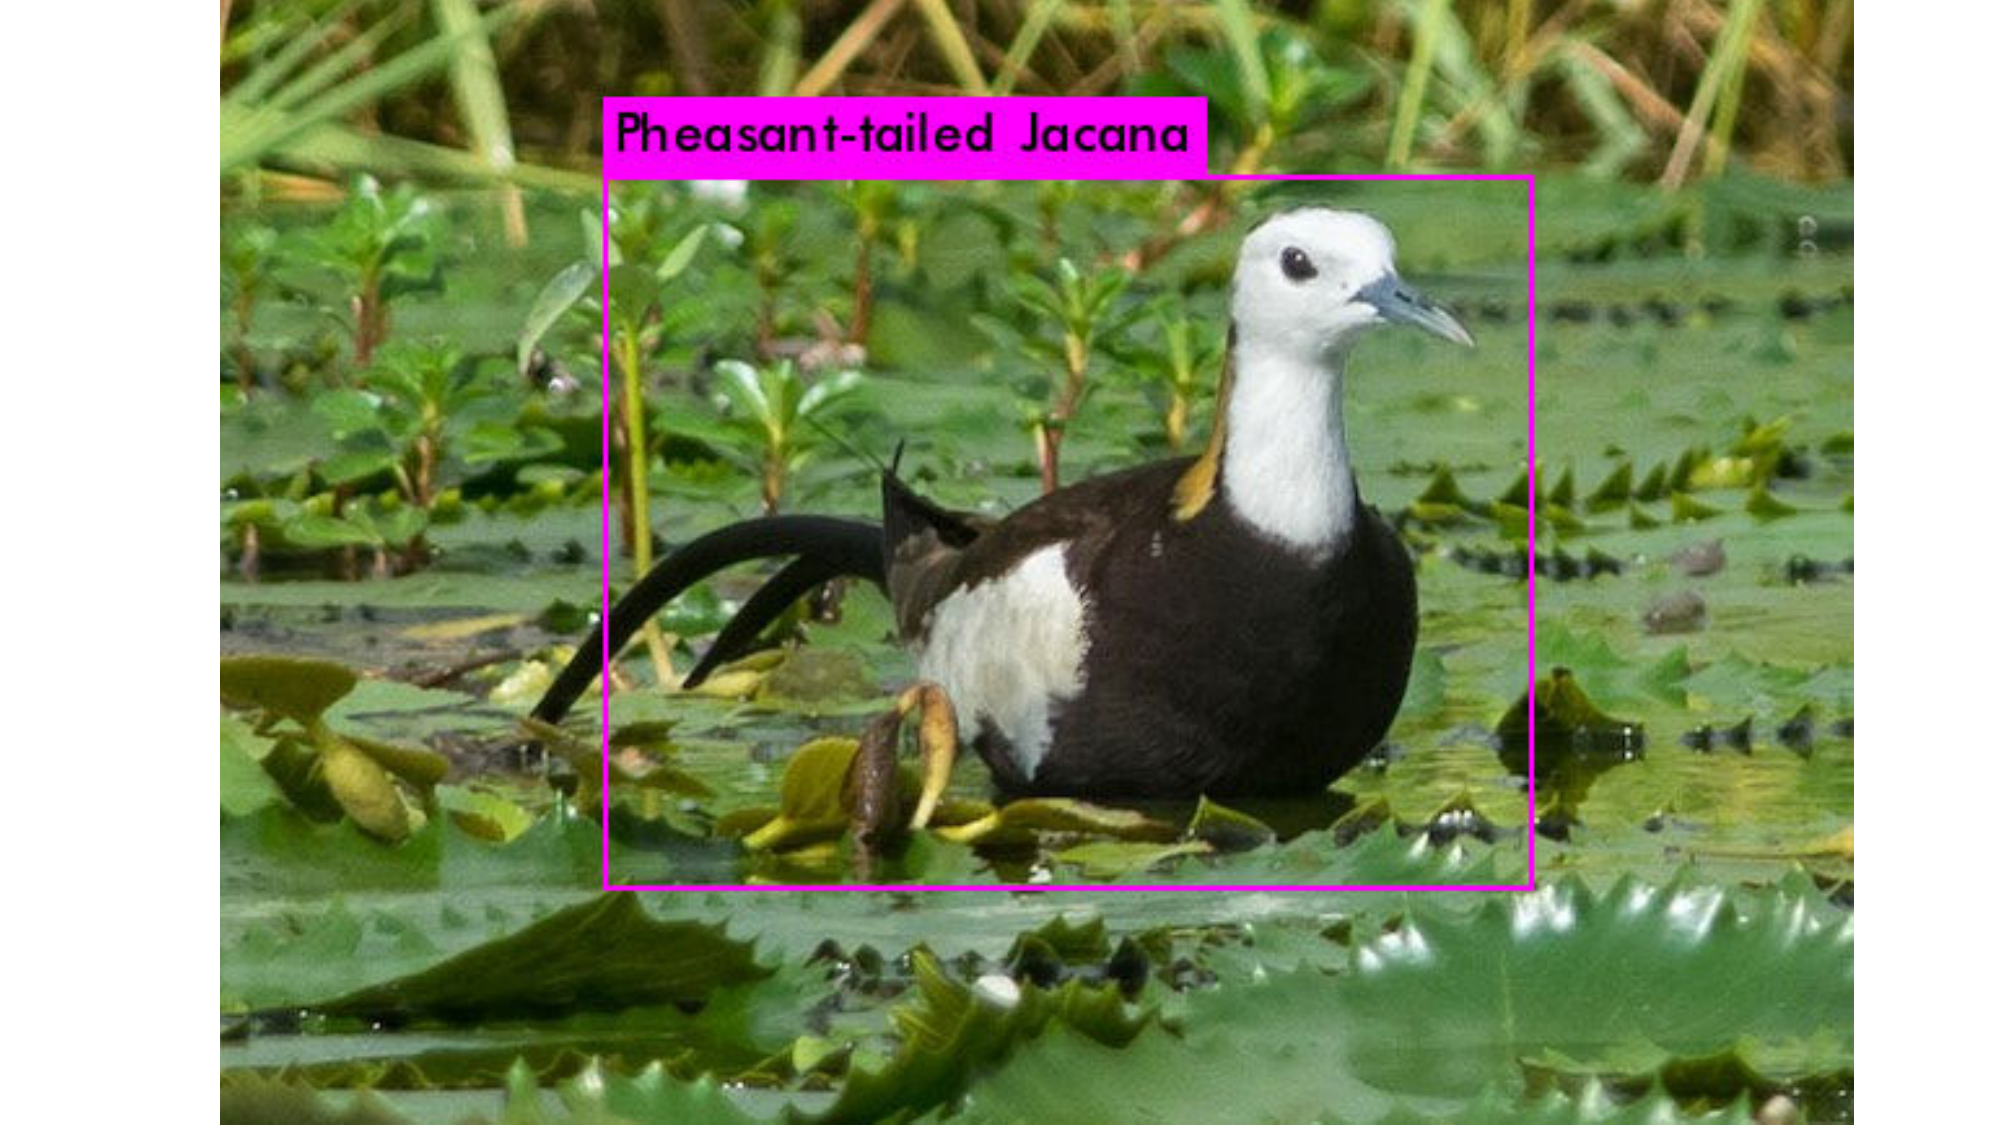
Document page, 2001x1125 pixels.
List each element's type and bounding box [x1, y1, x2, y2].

list [220, 0, 1854, 1125]
